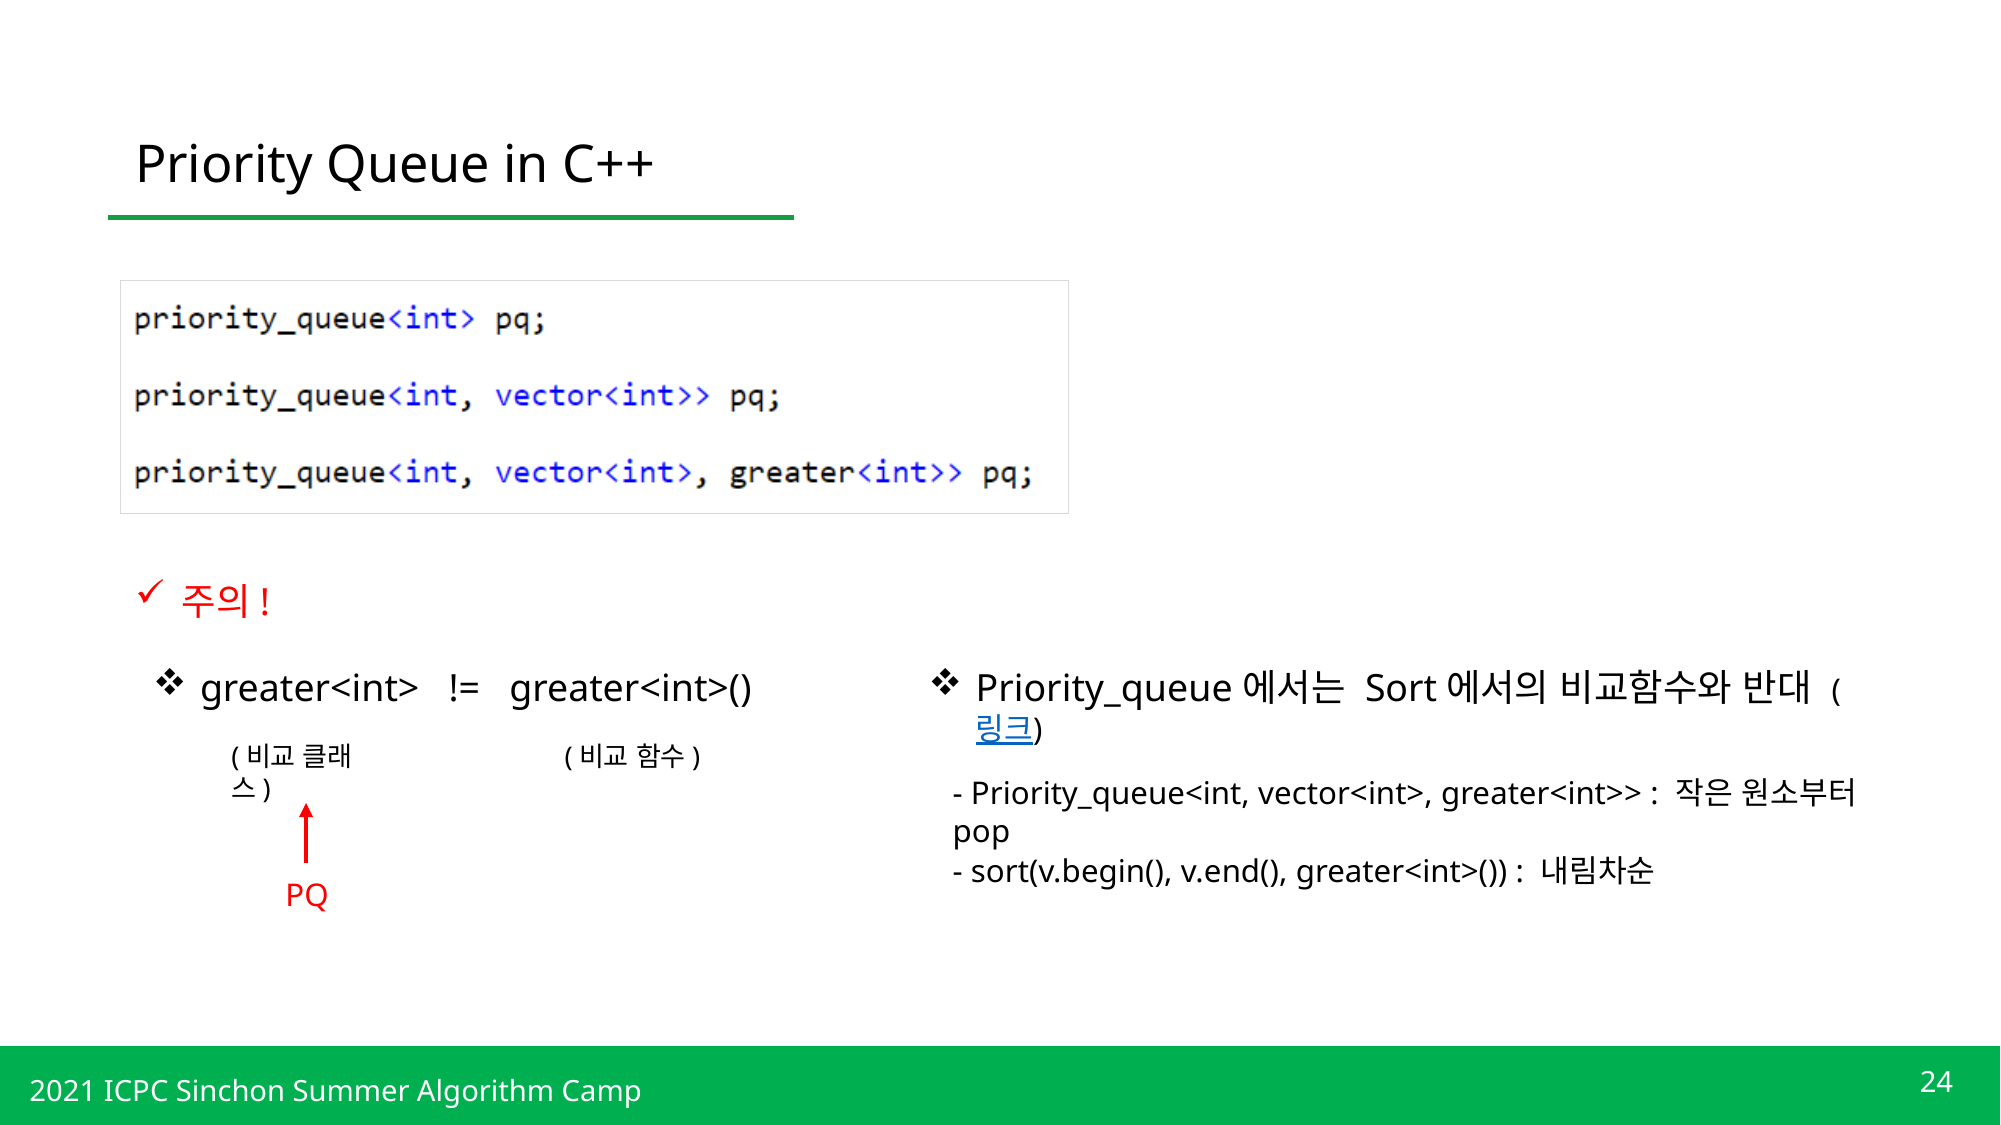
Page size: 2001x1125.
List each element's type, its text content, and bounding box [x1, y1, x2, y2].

text_box (비교 클래스) [216, 731, 398, 812]
text_box (비교 함수) [549, 731, 731, 780]
text_box - sort(v.begin(), v.end(), greater<int>()) : 내림차순 [937, 856, 1876, 897]
text_box greater<int> != greater<int>() [138, 656, 794, 717]
text_box PQ [270, 867, 350, 921]
text_box 2021 ICPC Sinchon Summer Algorithm Camp [14, 1064, 880, 1115]
text_box [0, 1046, 2000, 1125]
text_box Priority Queue in C++ [120, 123, 852, 201]
text_box Priority_queue에서는 Sort에서의 비교함수와 반대 (링크) [913, 656, 1899, 762]
text_box - Priority_queue<int, vector<int>, greater<int>> : 작은 원소부터 pop [937, 766, 1941, 856]
slide_number 24 [1817, 1053, 1969, 1114]
text_box 주의! [120, 570, 356, 630]
picture [120, 280, 1069, 514]
